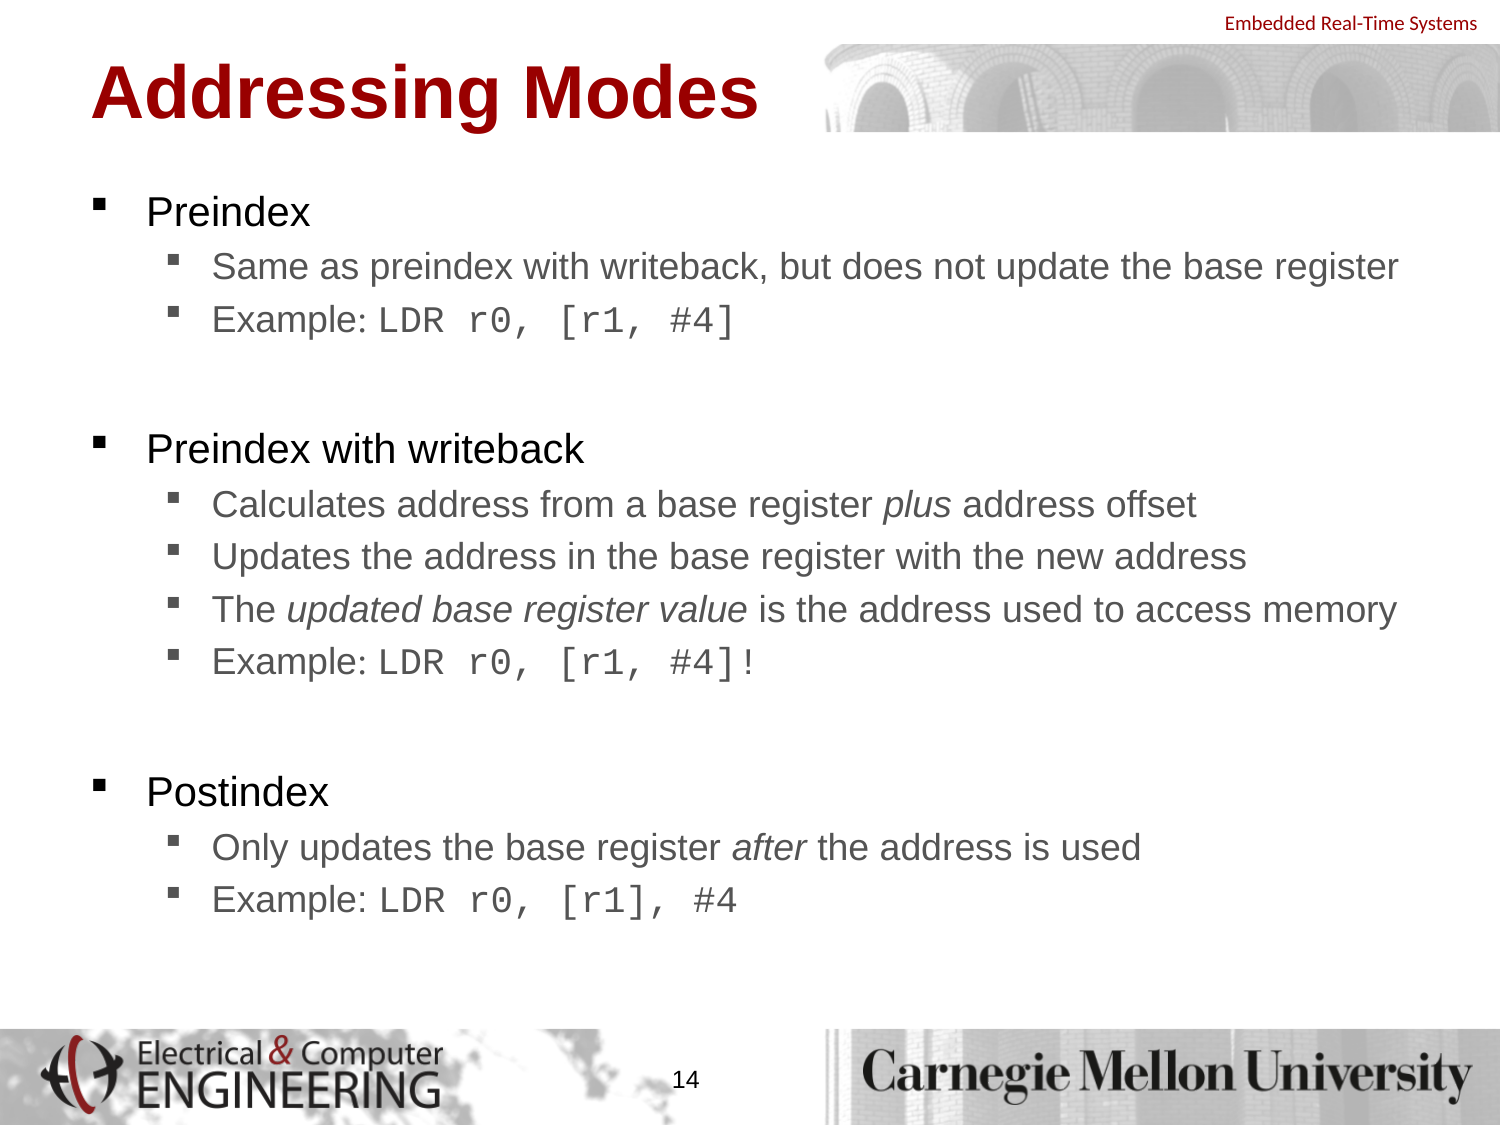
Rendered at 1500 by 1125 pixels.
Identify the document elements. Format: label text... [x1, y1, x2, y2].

slide_number 14 [364, 1048, 715, 1109]
picture [664, 43, 1500, 133]
picture [0, 1028, 1500, 1125]
title Addressing Modes [75, 45, 1425, 133]
list Preindex Same as preindex with writeback, but does not update the base register Example: LDR r0, [r1, #4] Preindex with writeback Calculates address from a base register plus address offset Updates the address in the base register with the new address The updated base register value is the address used to access memory Example: LDR r0, [r1, #4]! Postindex Only updates the base register after the address is used Example: LDR r0, [r1], #4 [75, 177, 1425, 1005]
